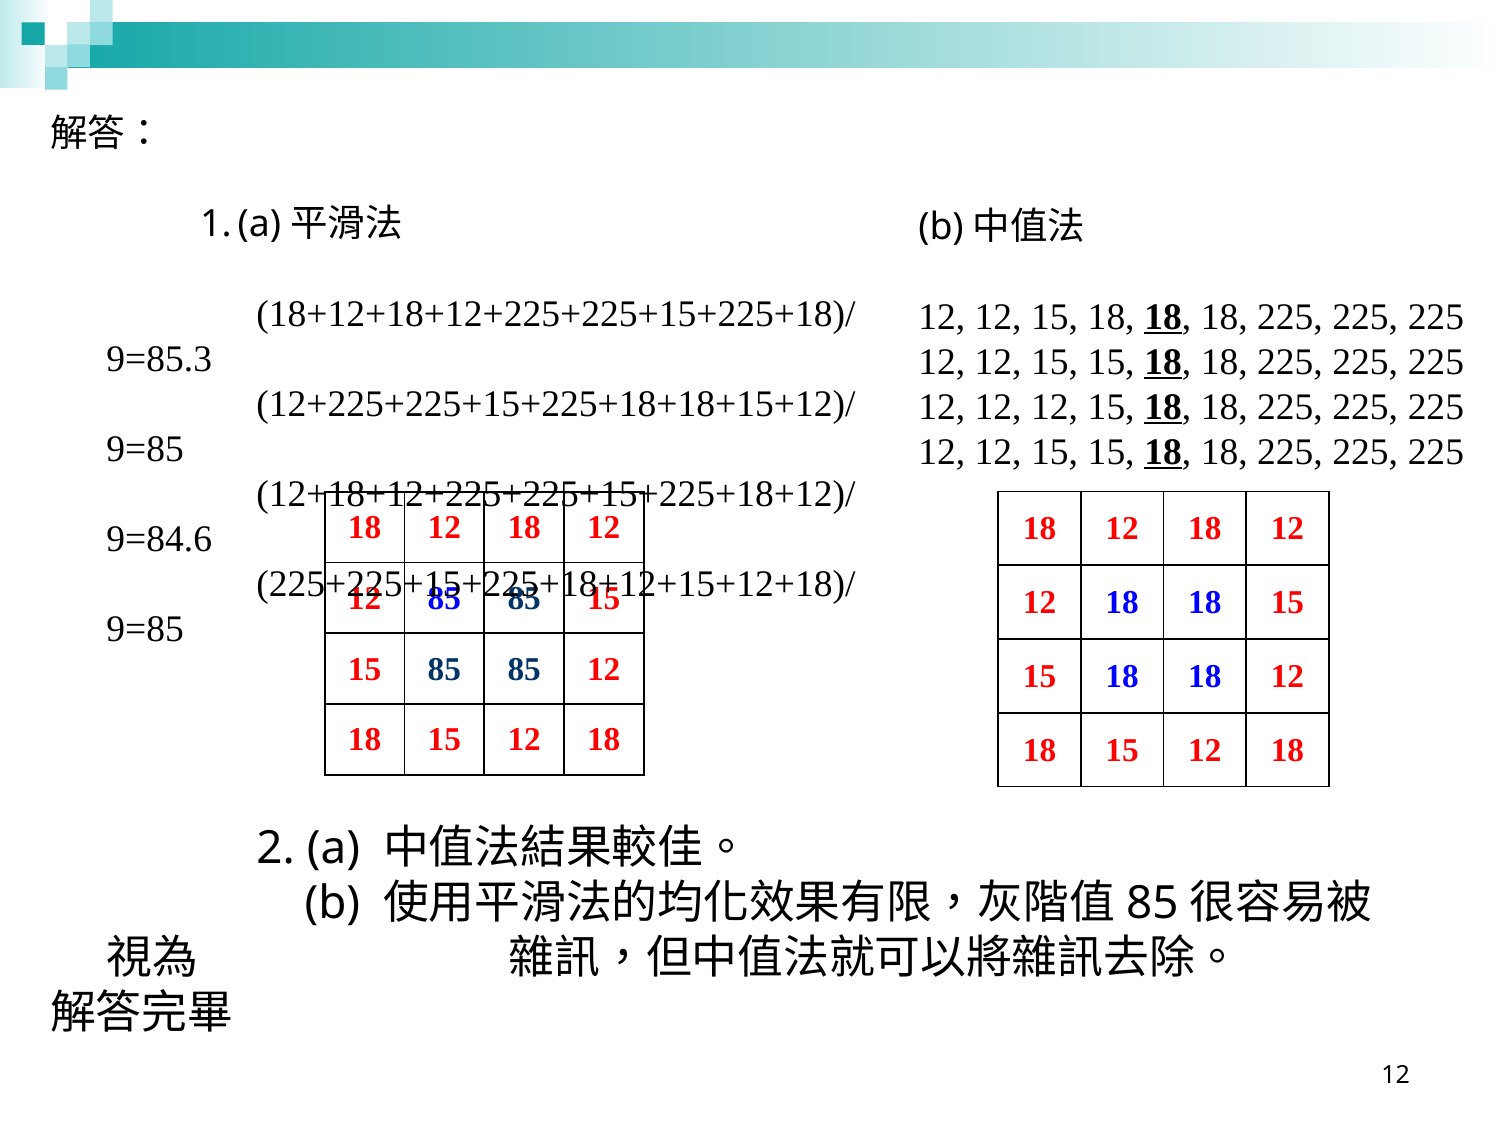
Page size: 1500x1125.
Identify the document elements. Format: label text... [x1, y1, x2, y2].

text_box 2. (a) 中值法結果較佳。 (b) 使用平滑法的均化效果有限，灰階值85很容易被視為 雜訊，但中值法就可以將雜訊去除。 解答完畢 [35, 810, 1424, 1046]
table_cell 85 [485, 657, 563, 703]
table_cell 18 [999, 714, 1080, 786]
table_cell 12 [485, 705, 563, 774]
text_box (b)中值法 12, 12, 15, 18, 18, 18, 225, 225, 225 12, 12, 15, 15, 18, 18, 225, 225, 225 12, 12, 12, 15, 18, 18, 225, 225, 225 12, 12, 15, 15, 18, 18, 225, 225, 225 [903, 195, 1489, 480]
table_cell 15 [999, 640, 1080, 712]
table_header 12 [1082, 492, 1163, 564]
table_cell 18 [326, 705, 404, 774]
text_box 解答： (a)平滑法 (18+12+18+12+225+225+15+225+18)/9=85.3 (12+225+225+15+225+18+18+15+12)/9=85 (12+18+12+225+225+15+225+18+12)/9=84.6 (225+225+15+225+18+12+15+12+18)/9=85 [35, 101, 928, 657]
table_header 12 [1247, 492, 1328, 564]
table_cell 18 [1082, 566, 1163, 638]
table_cell 18 [1247, 714, 1328, 786]
table_cell 15 [405, 705, 483, 774]
table_header 18 [999, 492, 1080, 564]
slide_number 12 [1074, 1024, 1426, 1101]
table_cell 18 [1082, 640, 1163, 712]
table_cell 85 [405, 657, 483, 703]
table_cell 18 [565, 705, 643, 774]
table_cell 12 [1164, 714, 1245, 786]
table_cell 18 [1164, 640, 1245, 712]
table_cell 15 [1247, 566, 1328, 638]
table_cell 15 [1082, 714, 1163, 786]
table_cell 12 [565, 657, 643, 703]
table_cell 12 [1247, 640, 1328, 712]
table_cell 18 [1164, 566, 1245, 638]
table_header 18 [1164, 492, 1245, 564]
table_cell 15 [326, 657, 404, 703]
table_cell 12 [999, 566, 1080, 638]
